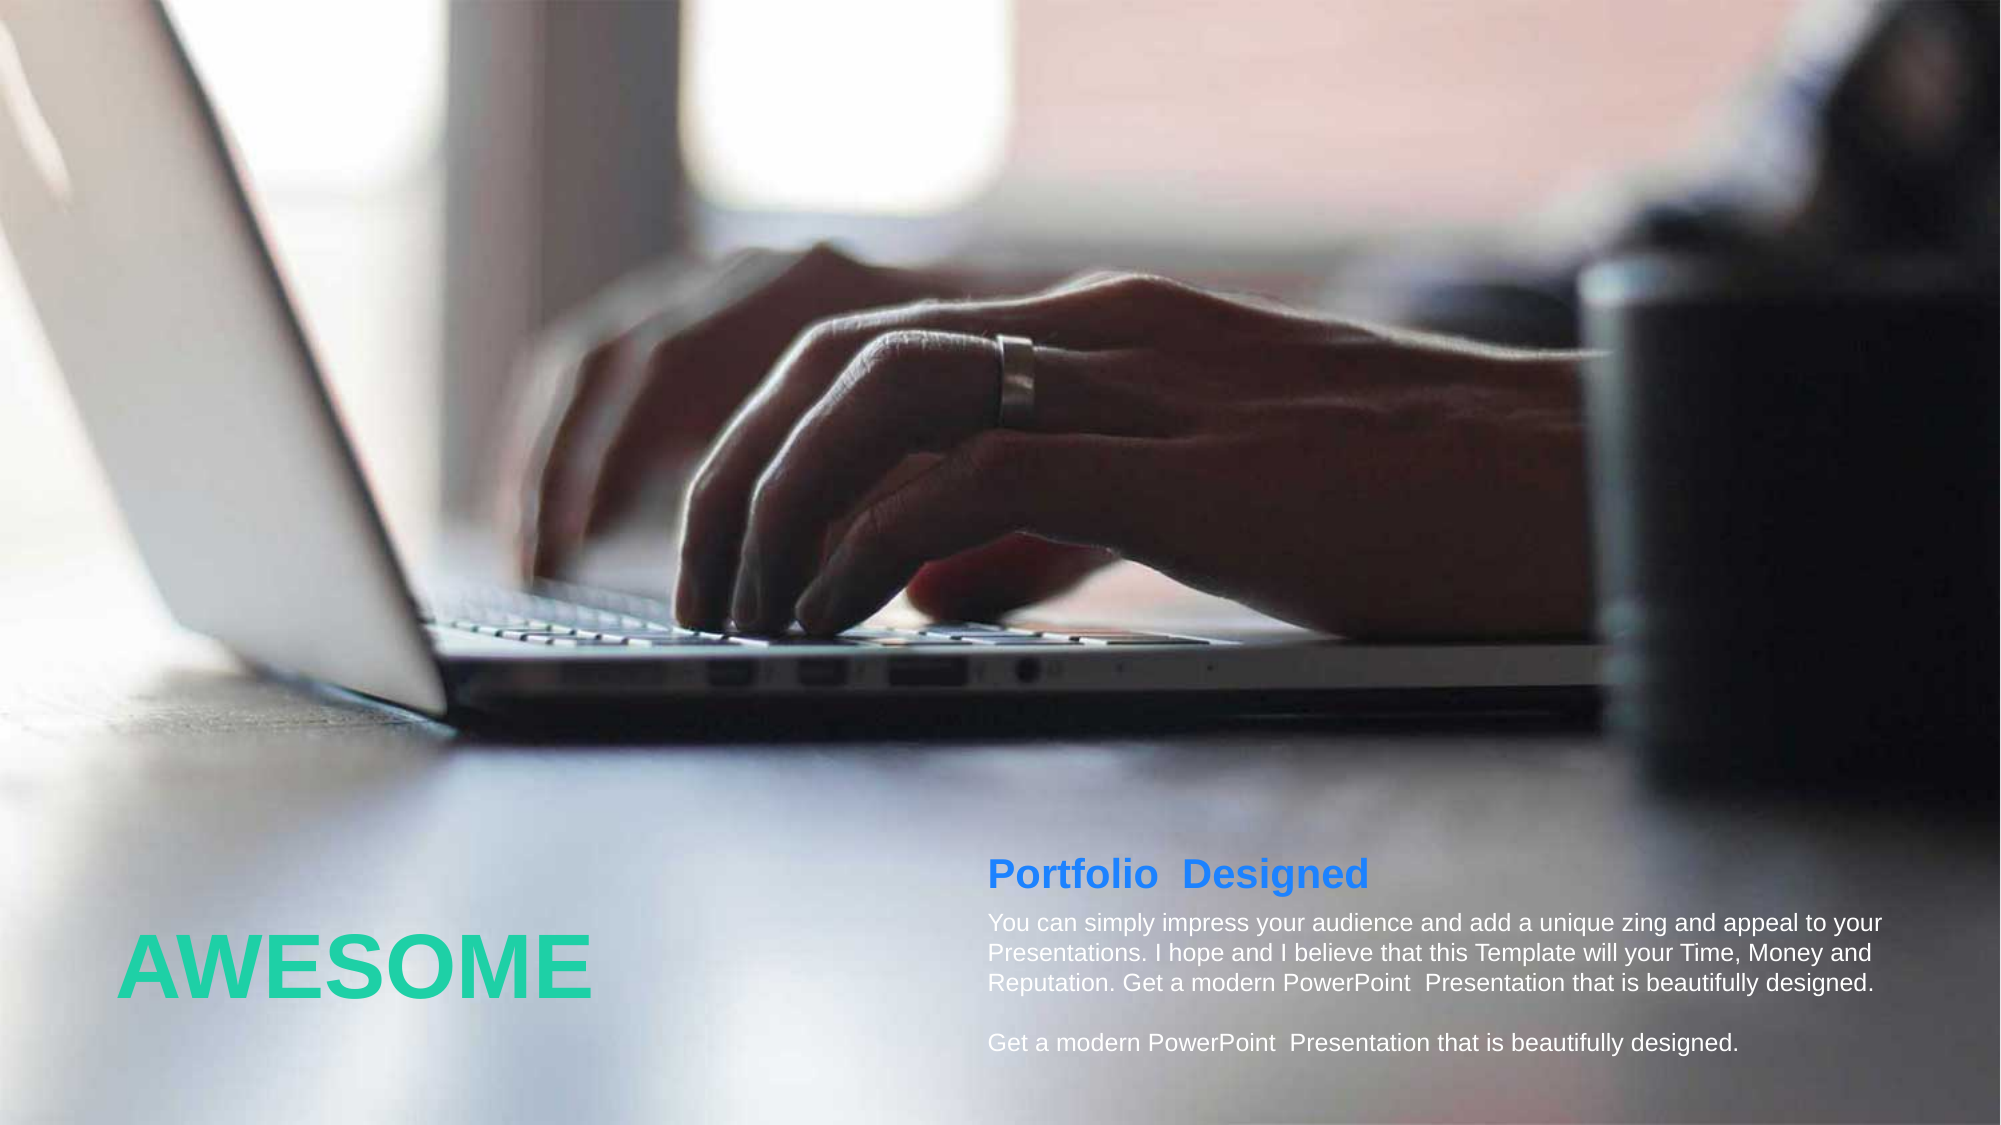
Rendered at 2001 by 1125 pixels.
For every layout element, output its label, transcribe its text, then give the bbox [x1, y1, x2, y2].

text_box AWESOME [100, 899, 686, 1025]
picture [0, 0, 2001, 1125]
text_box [972, 839, 1945, 1066]
